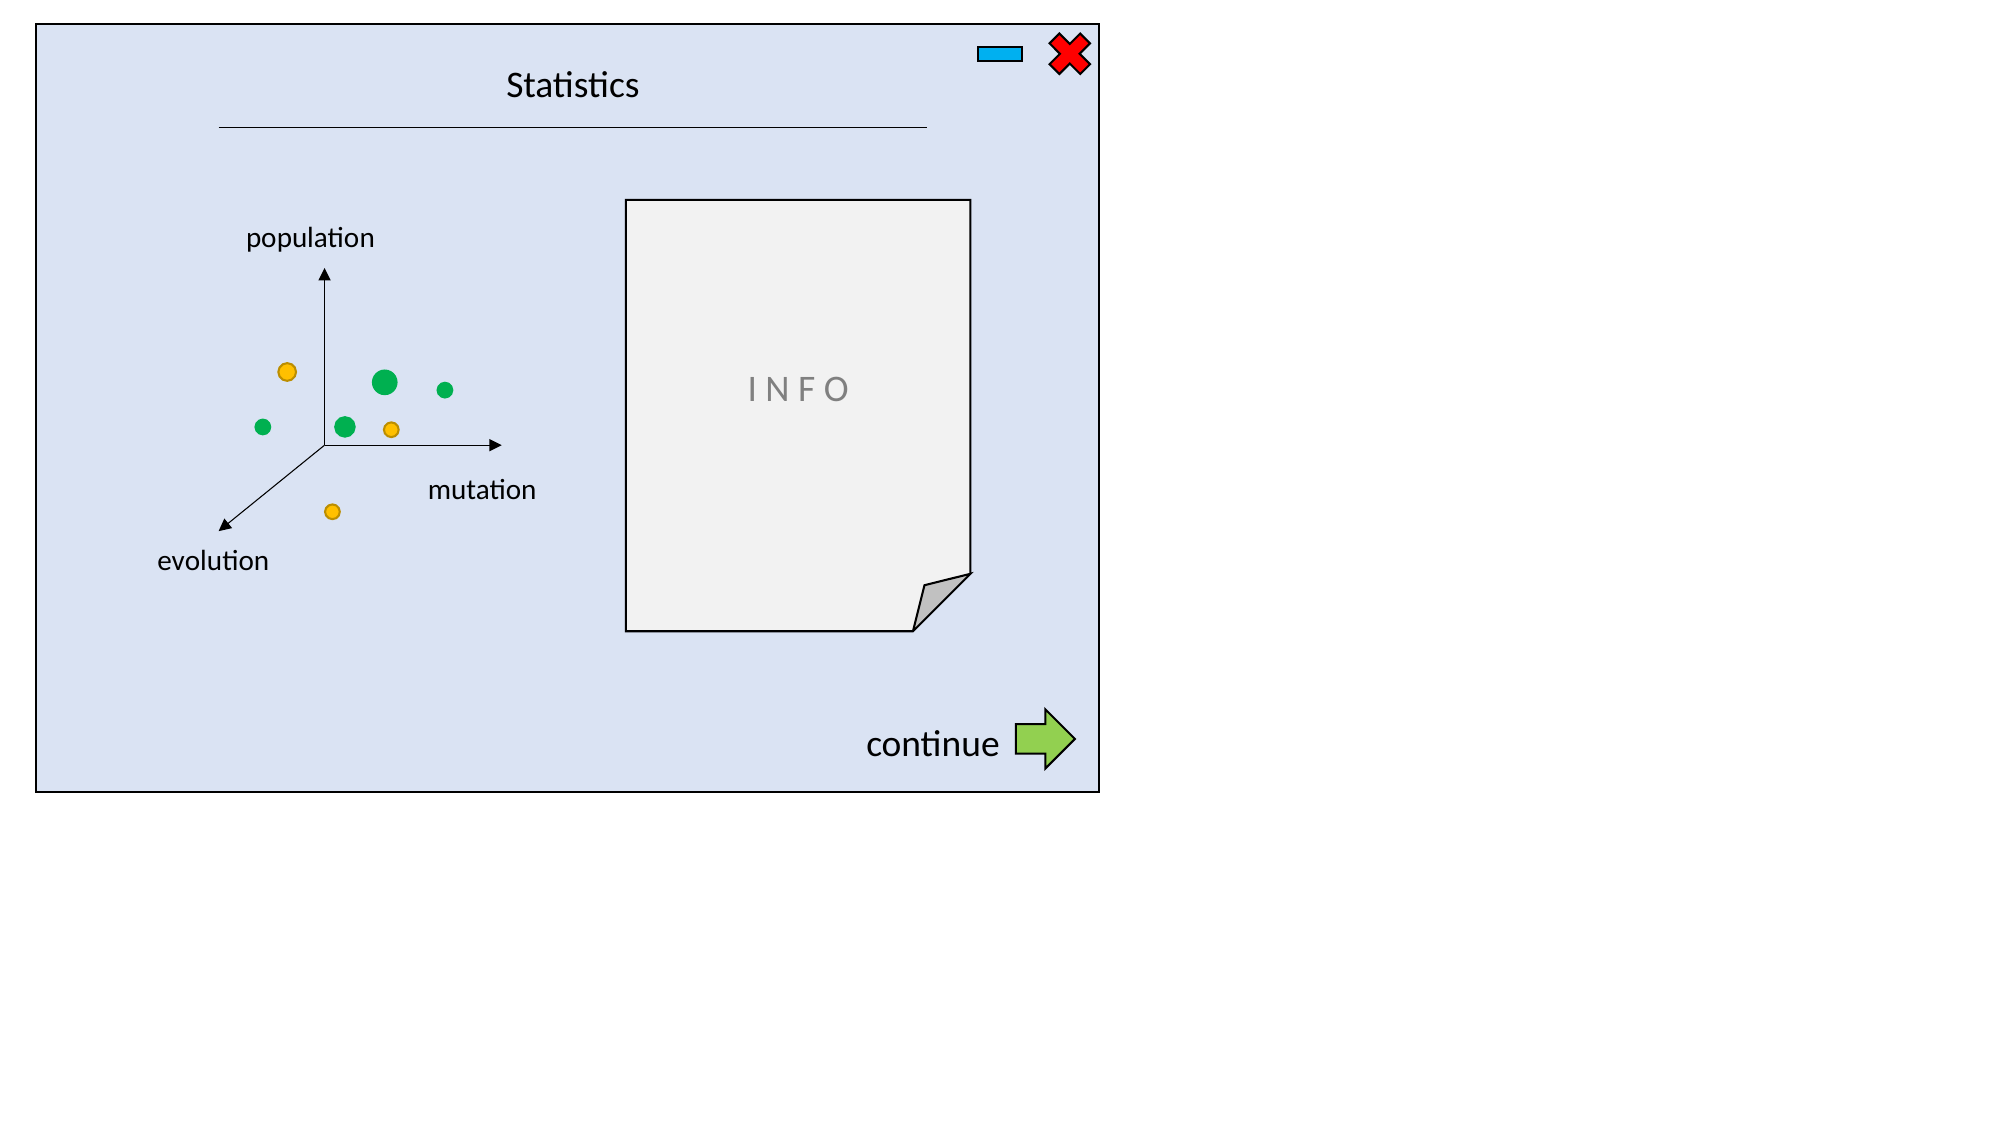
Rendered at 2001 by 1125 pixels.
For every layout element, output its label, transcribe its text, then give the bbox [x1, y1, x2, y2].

text_box [325, 503, 341, 521]
text_box [436, 381, 454, 399]
text_box Statistics [491, 53, 655, 113]
text_box [334, 416, 356, 438]
text_box continue [851, 711, 1015, 772]
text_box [218, 445, 325, 532]
text_box [977, 46, 1023, 62]
text_box [371, 369, 398, 396]
text_box I N F O [624, 198, 974, 633]
text_box mutation [413, 462, 684, 513]
text_box [254, 418, 272, 436]
text_box population [231, 210, 502, 261]
text_box [382, 421, 400, 439]
text_box [1015, 706, 1077, 771]
text_box [277, 362, 298, 382]
text_box [1048, 32, 1092, 76]
text_box [35, 23, 1100, 793]
text_box evolution [142, 534, 414, 584]
